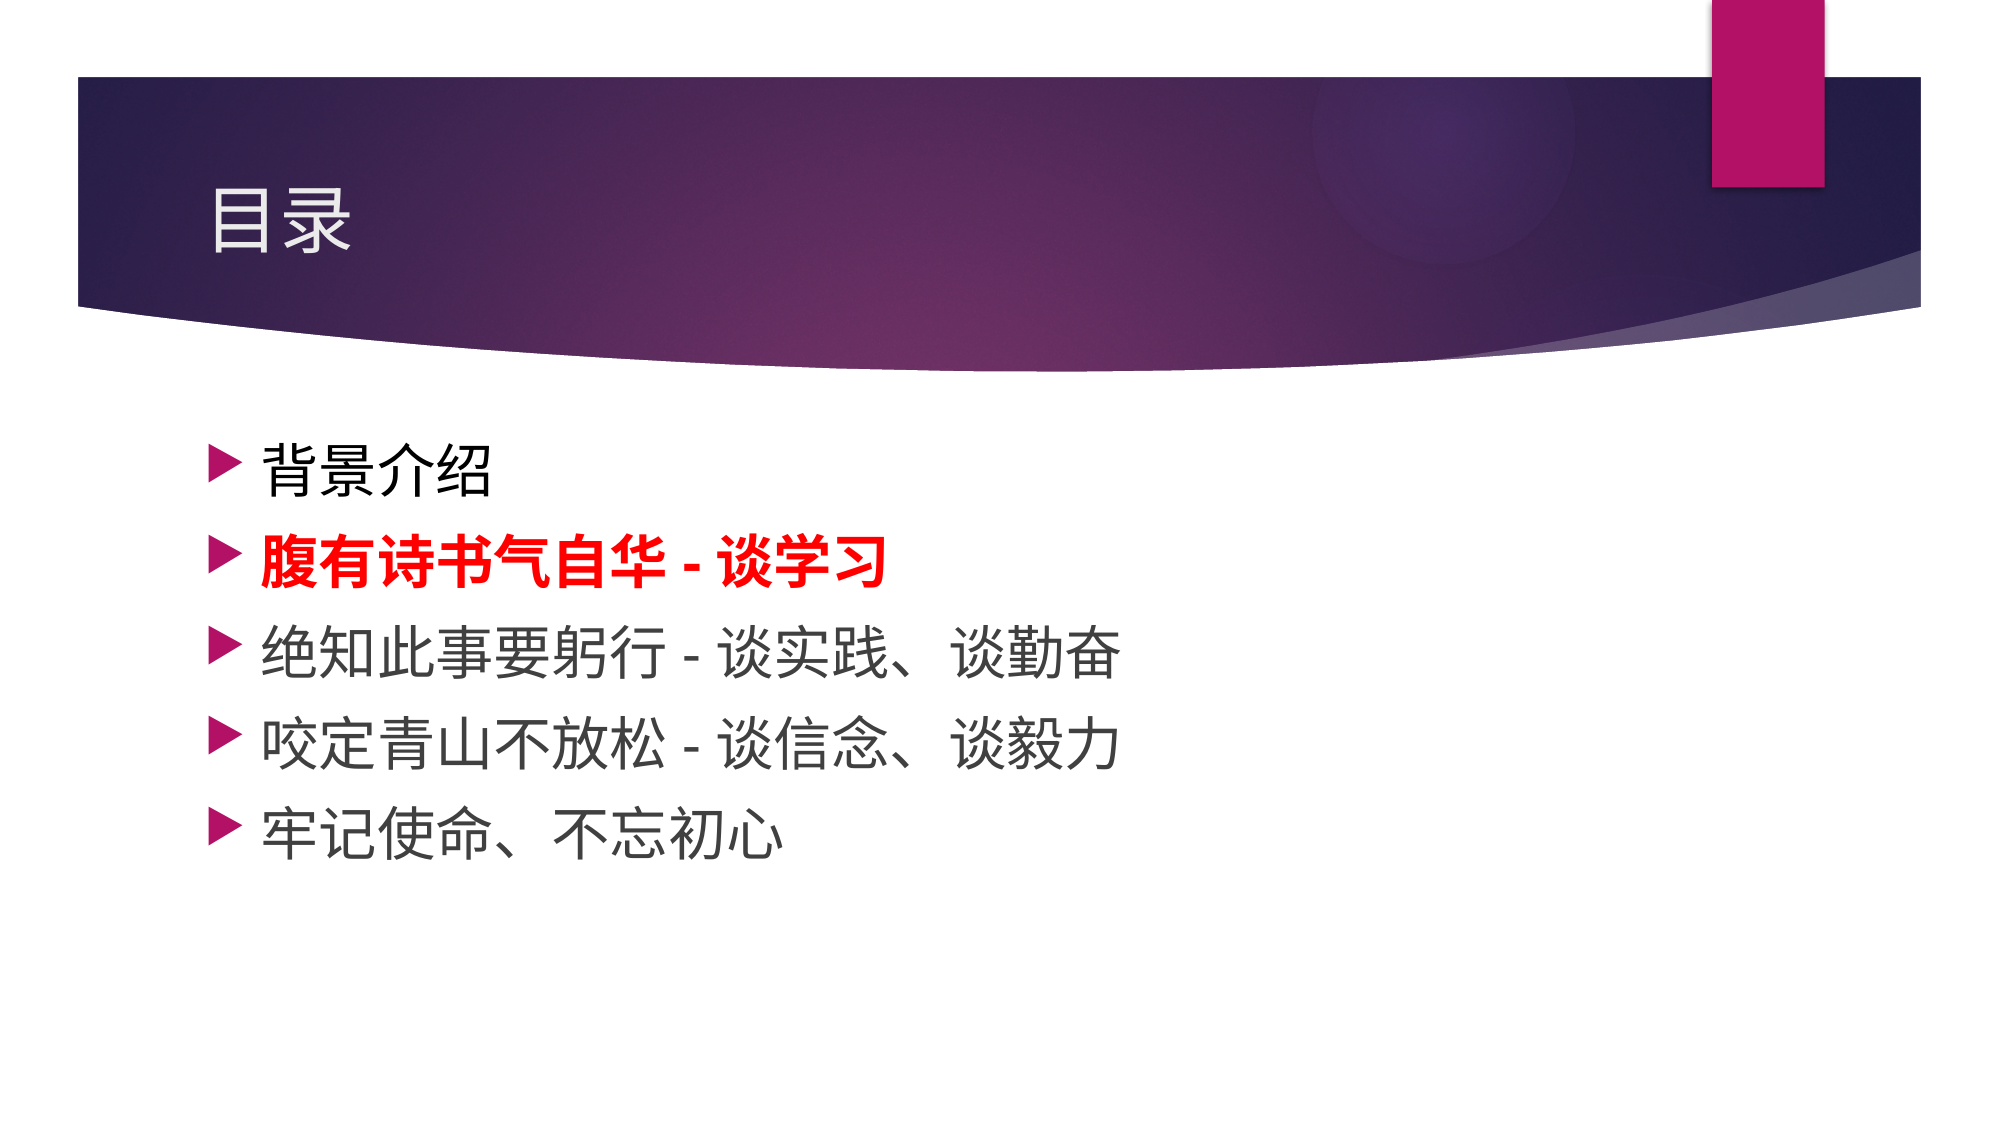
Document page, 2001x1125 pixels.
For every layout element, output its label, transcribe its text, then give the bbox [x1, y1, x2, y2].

list 背景介绍 腹有诗书气自华-谈学习 绝知此事要躬行-谈实践、谈勤奋 咬定青山不放松-谈信念、谈毅力 牢记使命、不忘初心 [189, 427, 1638, 988]
title 目录 [189, 159, 1627, 276]
